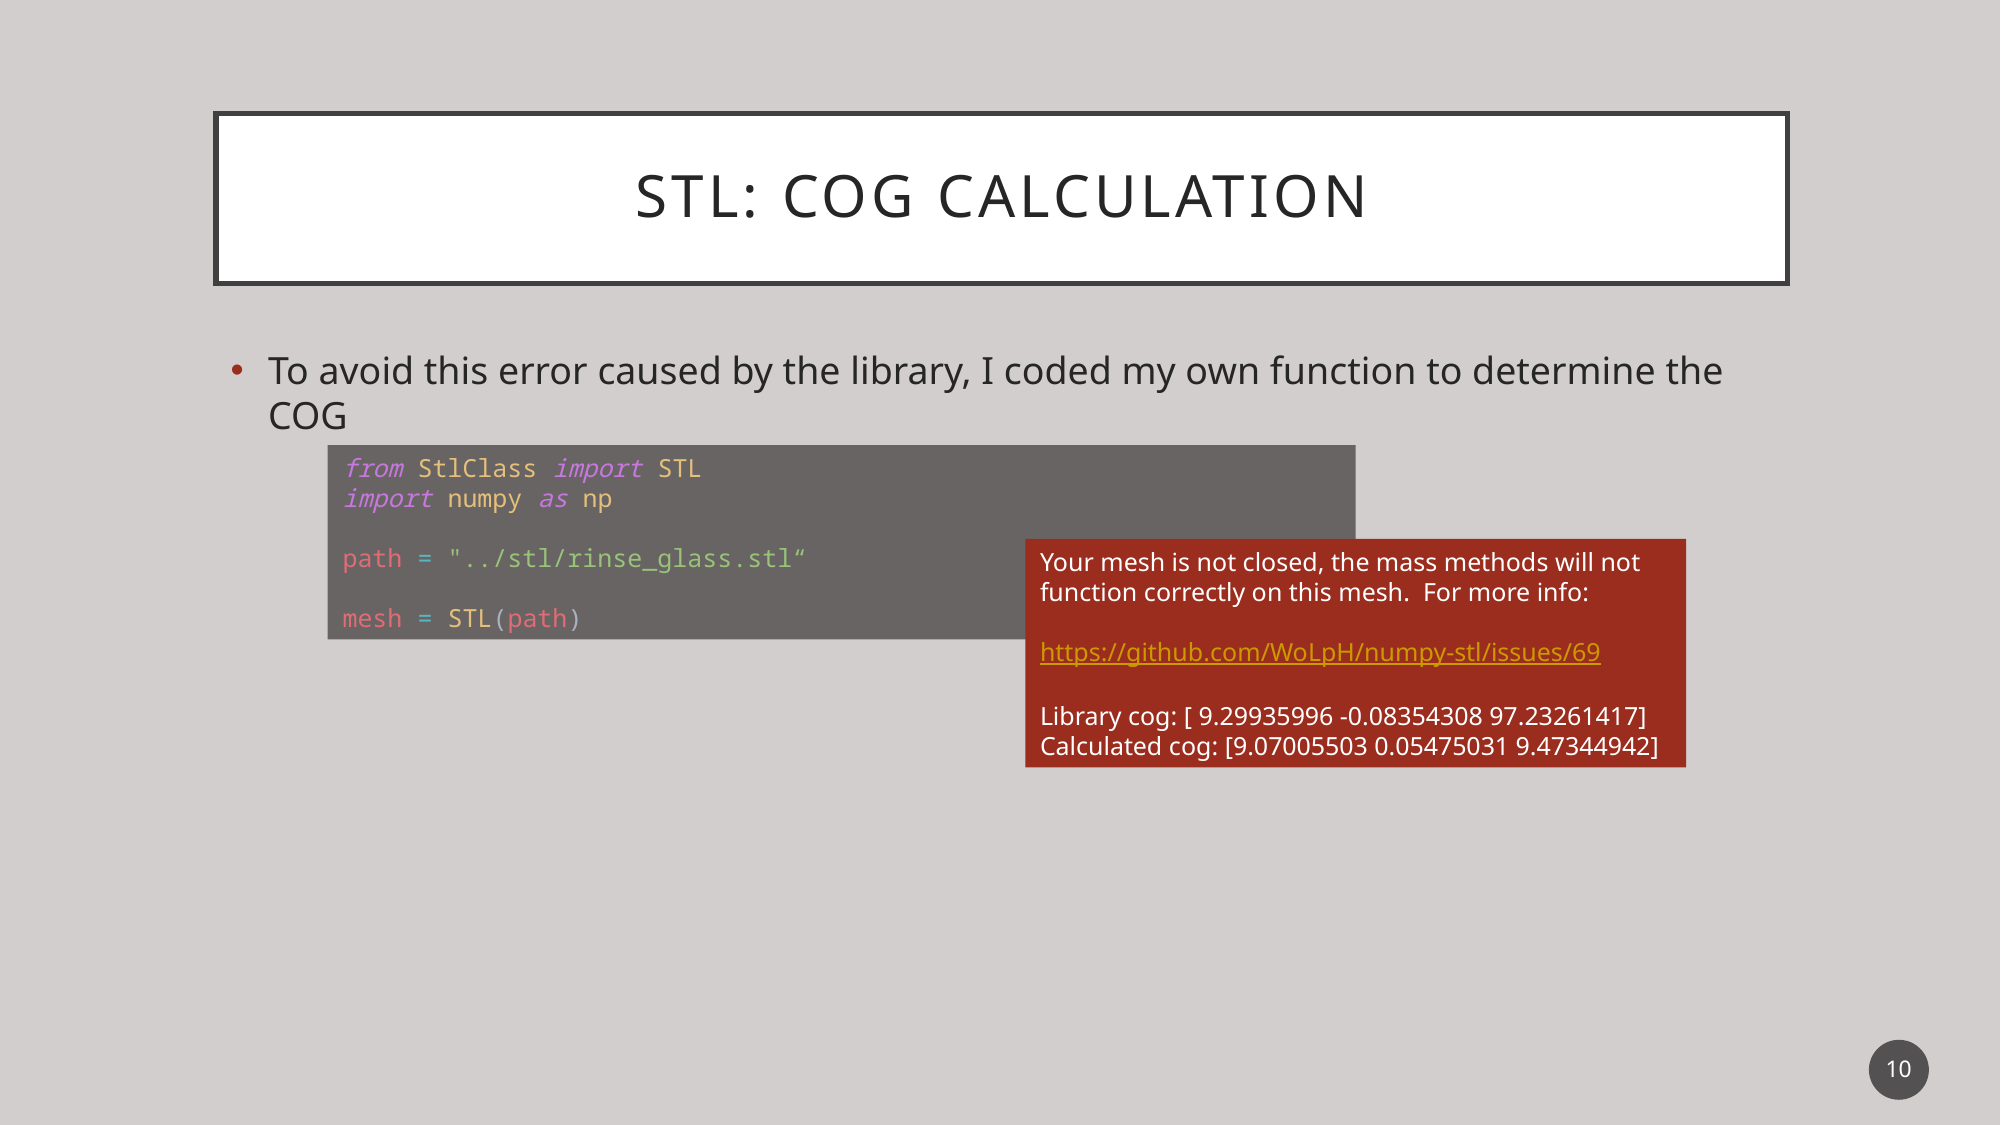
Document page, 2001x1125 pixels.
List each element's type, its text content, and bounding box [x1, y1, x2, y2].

text_box To avoid this error caused by the library, I coded my own function to determine the COG [215, 339, 1788, 1020]
text_box Your mesh is not closed, the mass methods will not function correctly on this mesh. For more info: https://github.com/WoLpH/numpy-stl/issues/69 Library cog: [ 9.29935996 -0.08354308 97.23261417] Calculated cog: [9.07005503 0.05475031 9.47344942] [1025, 538, 1687, 768]
slide_number 10 [1868, 1039, 1929, 1100]
title STL: COG calculation [213, 111, 1790, 286]
text_box from StlClass import STL import numpy as np path = "../stl/rinse_glass.stl“ mesh = STL(path) [327, 445, 1356, 640]
